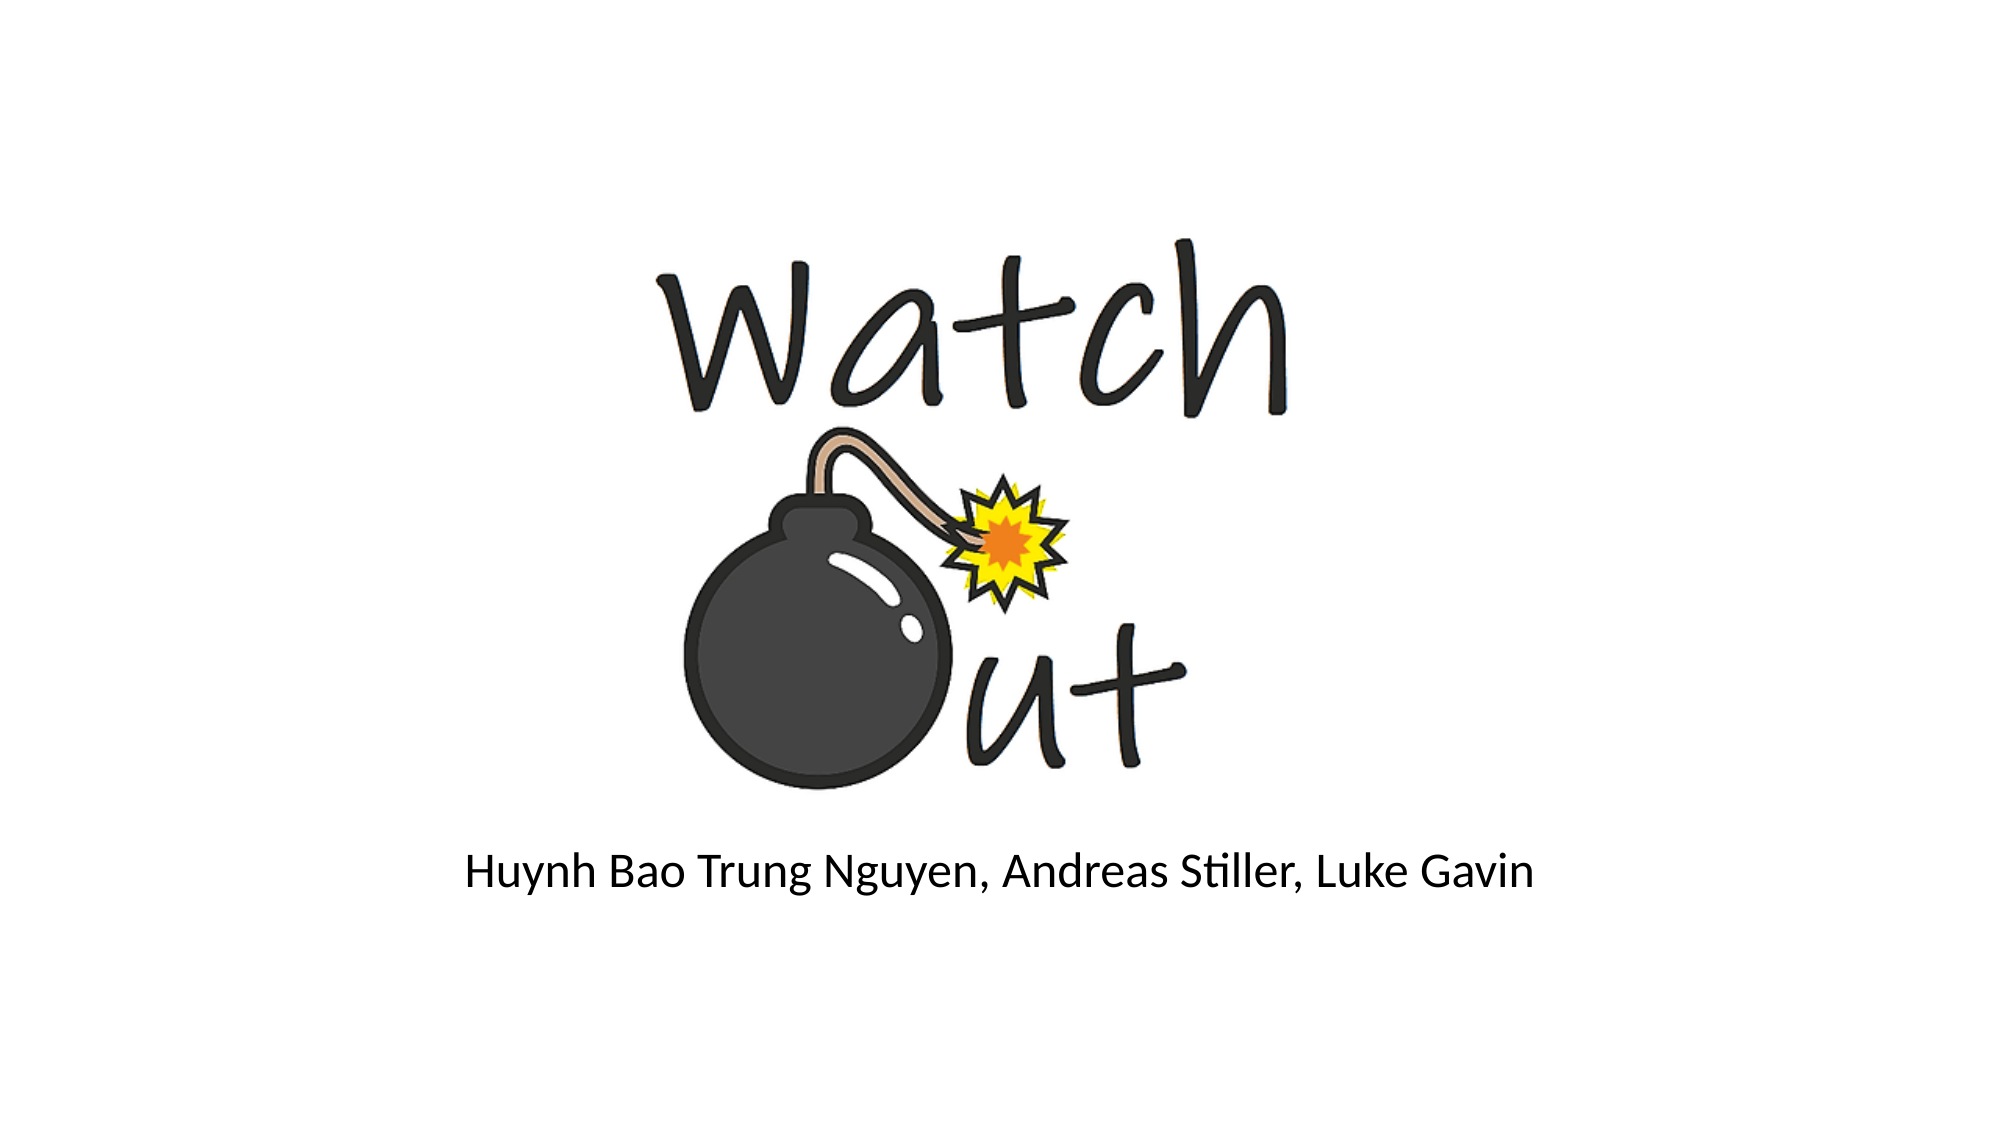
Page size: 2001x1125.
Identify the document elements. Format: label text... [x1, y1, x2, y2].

picture [599, 126, 1400, 927]
subtitle Huynh Bao Trung Nguyen, Andreas Stiller, Luke Gavin [249, 836, 1750, 1109]
